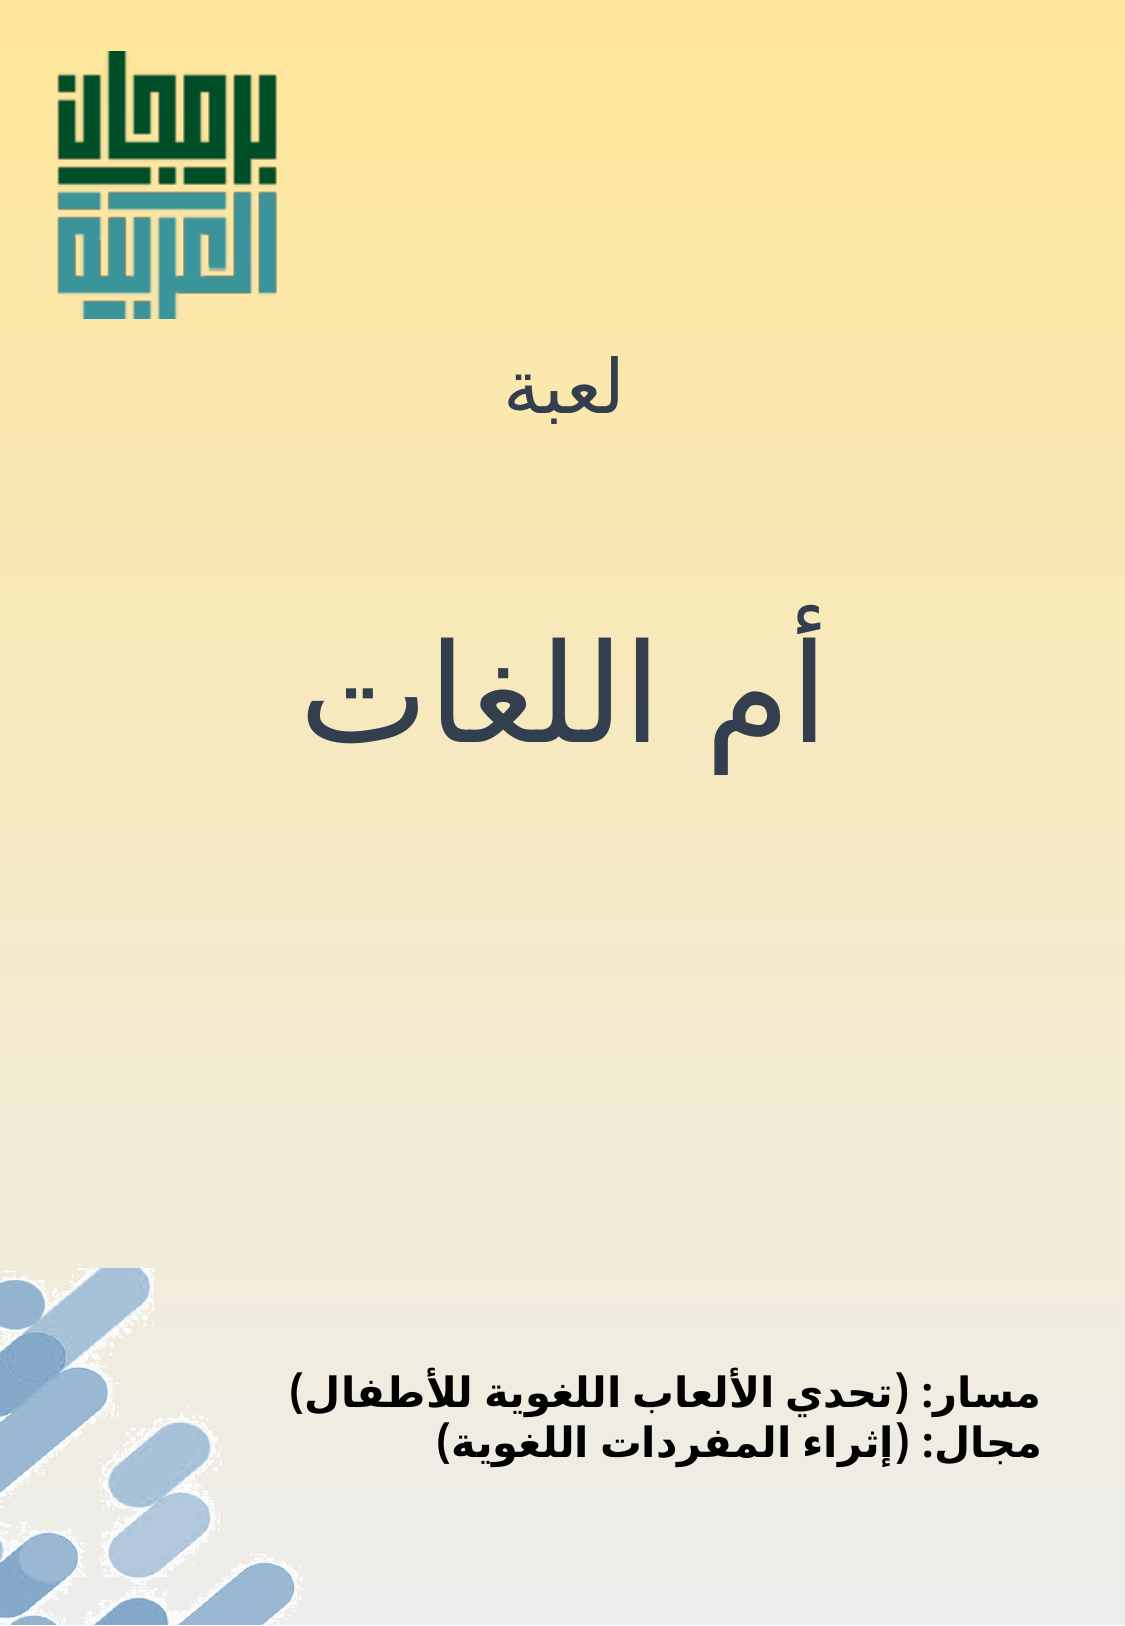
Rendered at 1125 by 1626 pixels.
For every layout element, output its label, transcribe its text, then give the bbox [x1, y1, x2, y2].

picture [51, 51, 288, 319]
subtitle لعبة أم اللغات [169, 286, 960, 501]
text_box مسار: (تحدي الألعاب اللغوية للأطفال) مجال: (إثراء المفردات اللغوية) [340, 1358, 1057, 1474]
picture [0, 1268, 340, 1625]
